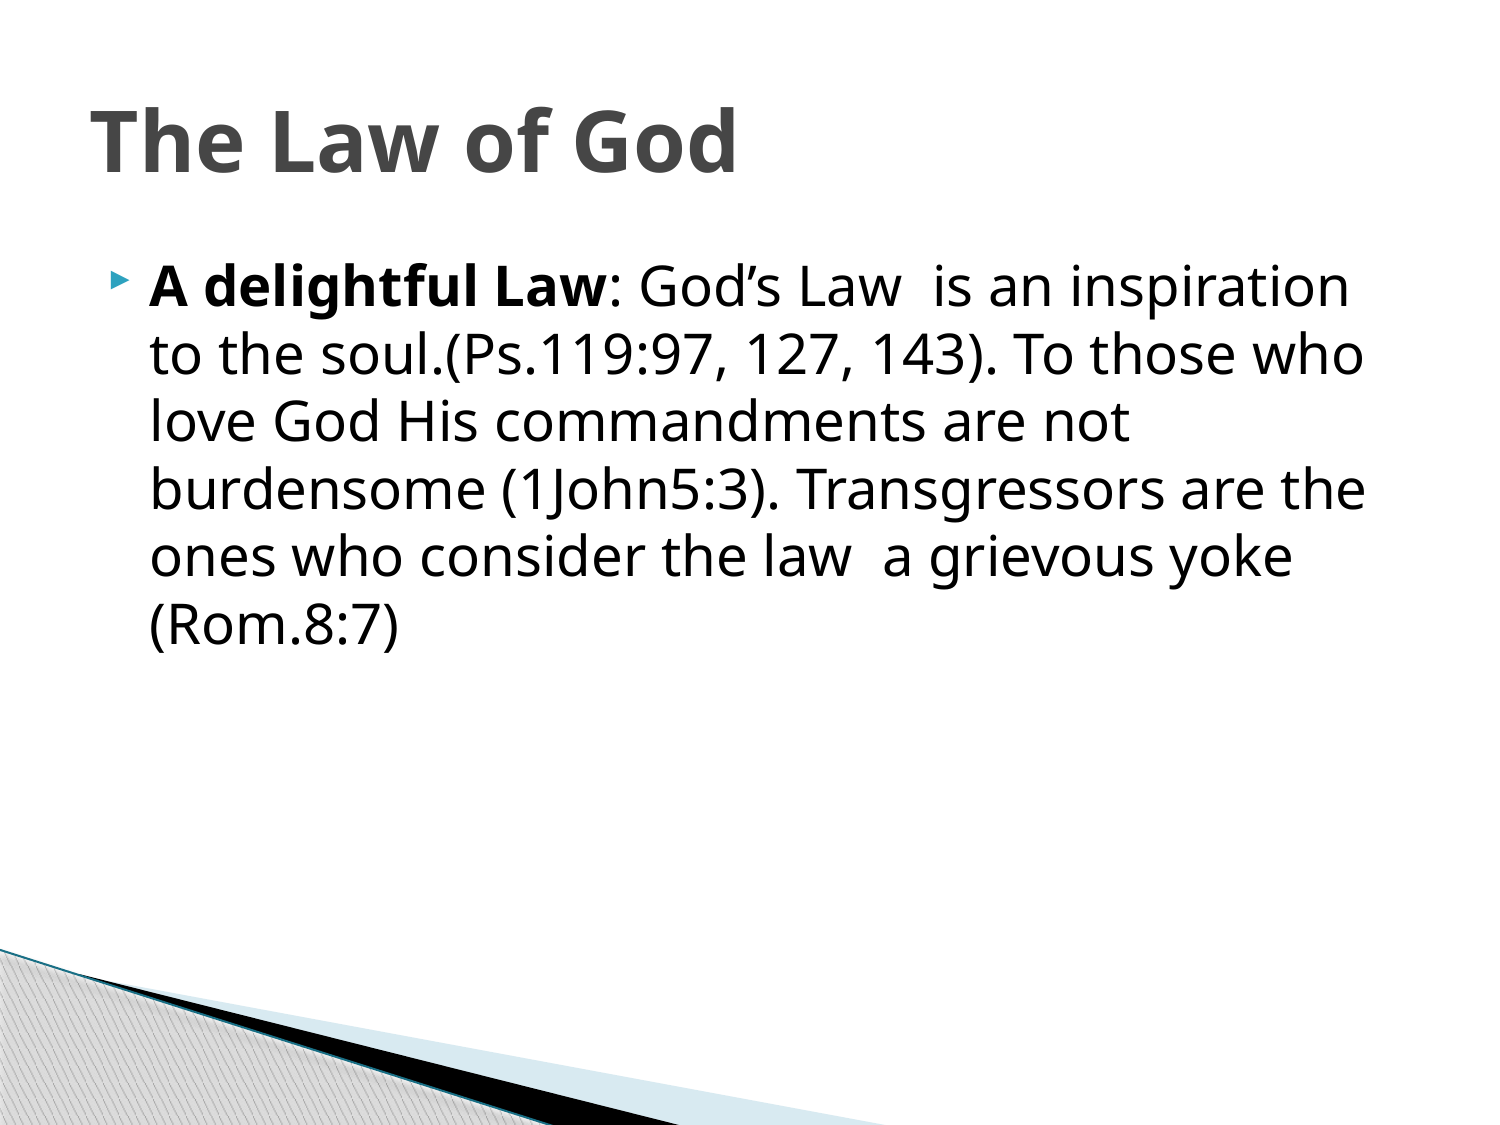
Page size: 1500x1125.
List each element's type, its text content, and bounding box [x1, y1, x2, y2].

list A delightful Law: God’s Law is an inspiration to the soul.(Ps.119:97, 127, 143). To those who love God His commandments are not burdensome (1John5:3). Transgressors are the ones who consider the law a grievous yoke (Rom.8:7) [75, 243, 1425, 986]
title The Law of God [75, 45, 1425, 233]
